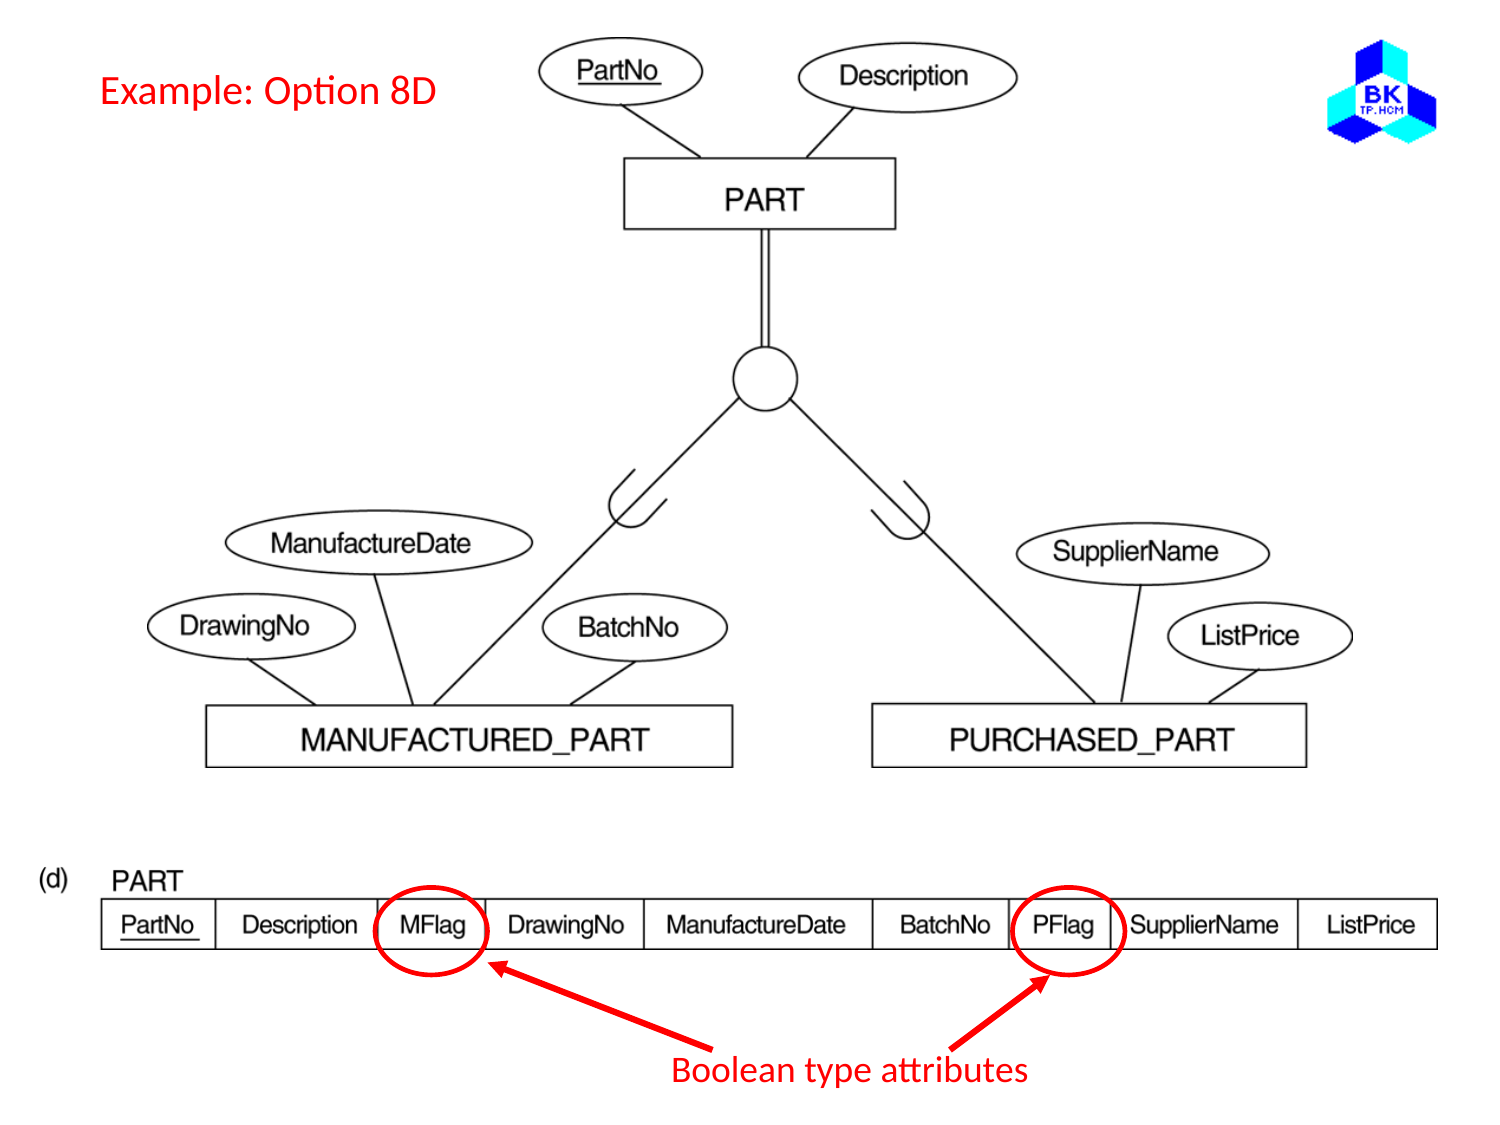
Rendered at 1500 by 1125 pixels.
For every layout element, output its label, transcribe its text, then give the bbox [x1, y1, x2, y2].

picture [37, 862, 1438, 951]
text_box [949, 975, 1051, 1051]
text_box [387, 959, 475, 975]
title Example: Option 8D [37, 50, 142, 125]
text_box Boolean type attributes [562, 1037, 1138, 1098]
text_box [487, 961, 713, 1051]
picture [147, 37, 1438, 768]
text_box [1025, 959, 1113, 975]
